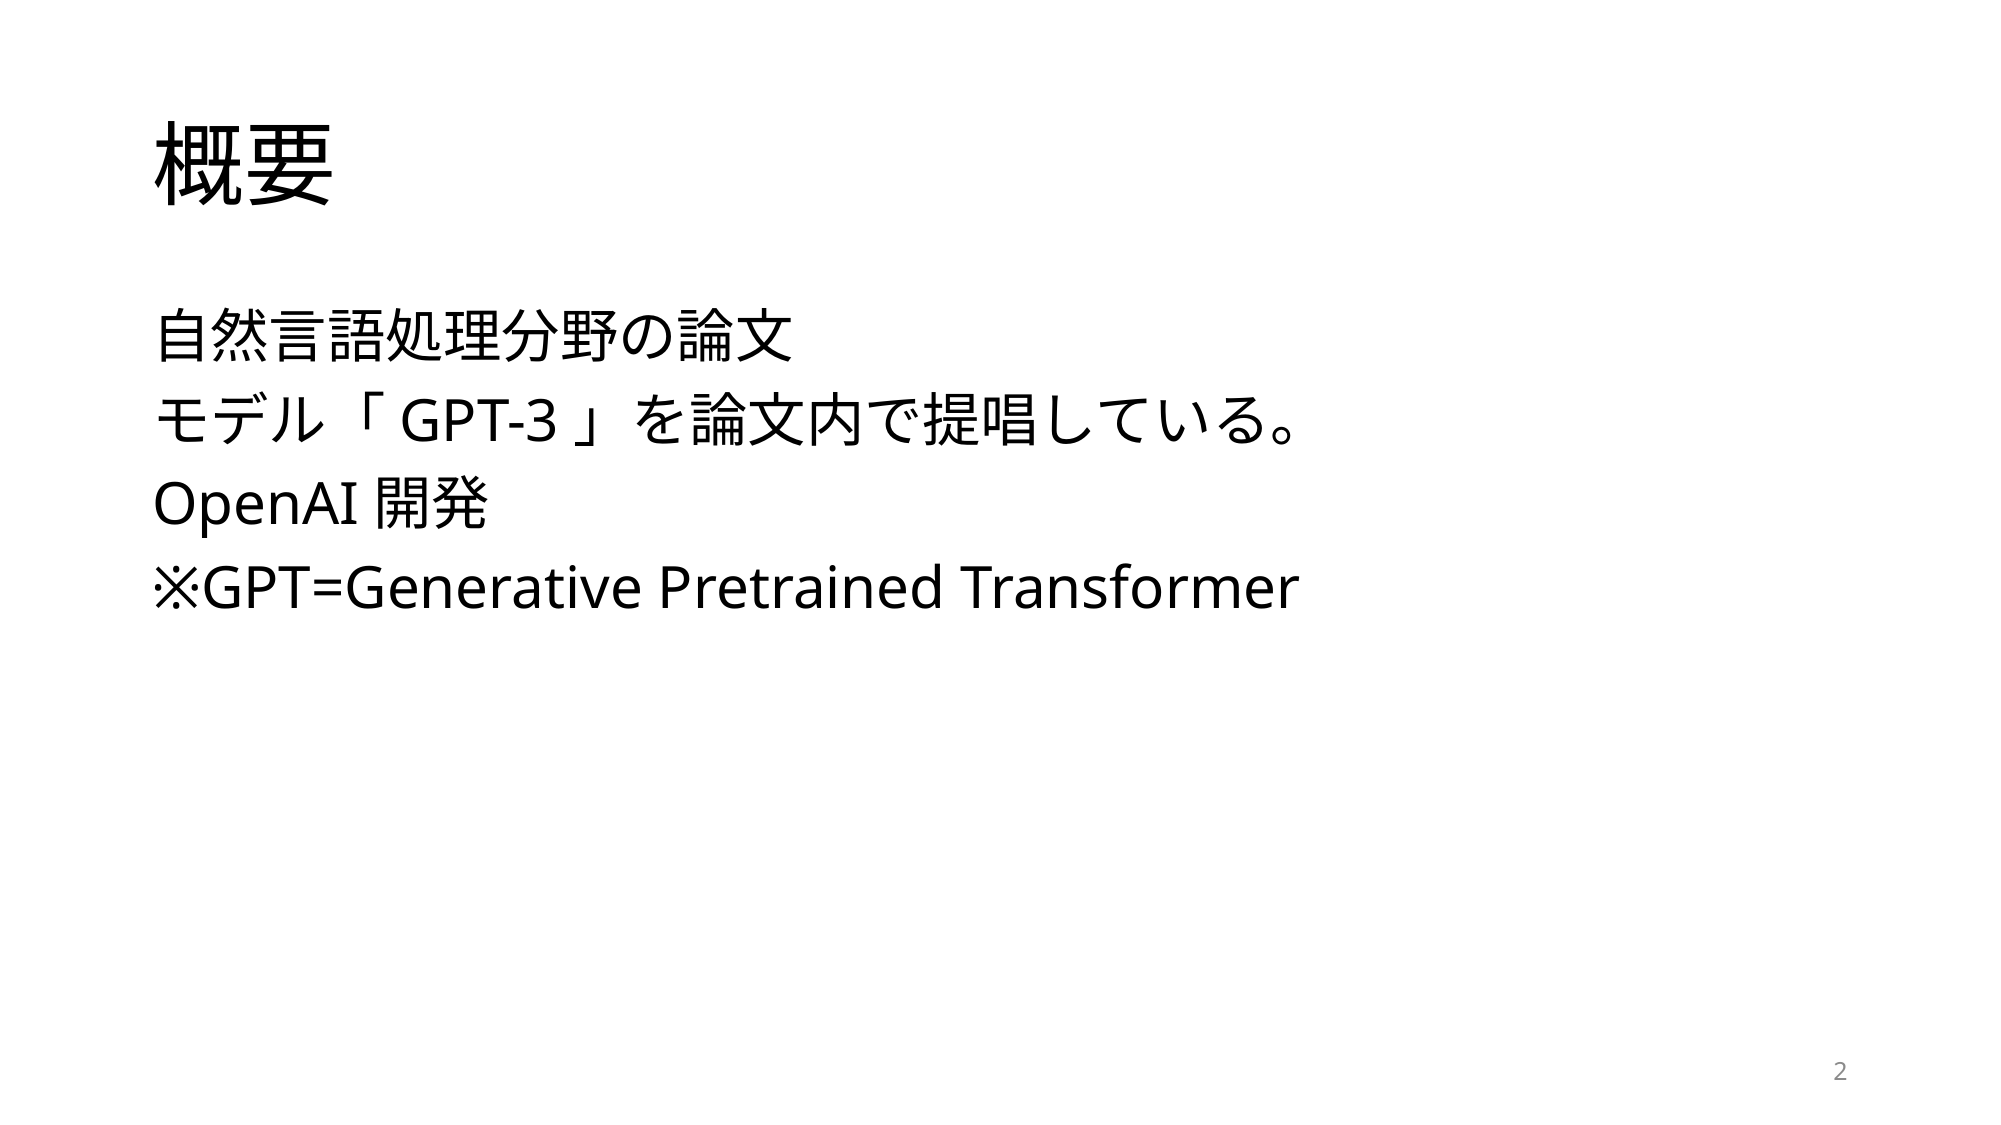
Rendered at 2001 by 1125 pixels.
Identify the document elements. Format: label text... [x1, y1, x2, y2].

slide_number 2 [1412, 1042, 1863, 1103]
list 自然言語処理分野の論文 モデル「GPT-3」を論文内で提唱している。 OpenAI開発 ※GPT=Generative Pretrained Transformer [137, 299, 1863, 1014]
title 概要 [137, 59, 1863, 278]
